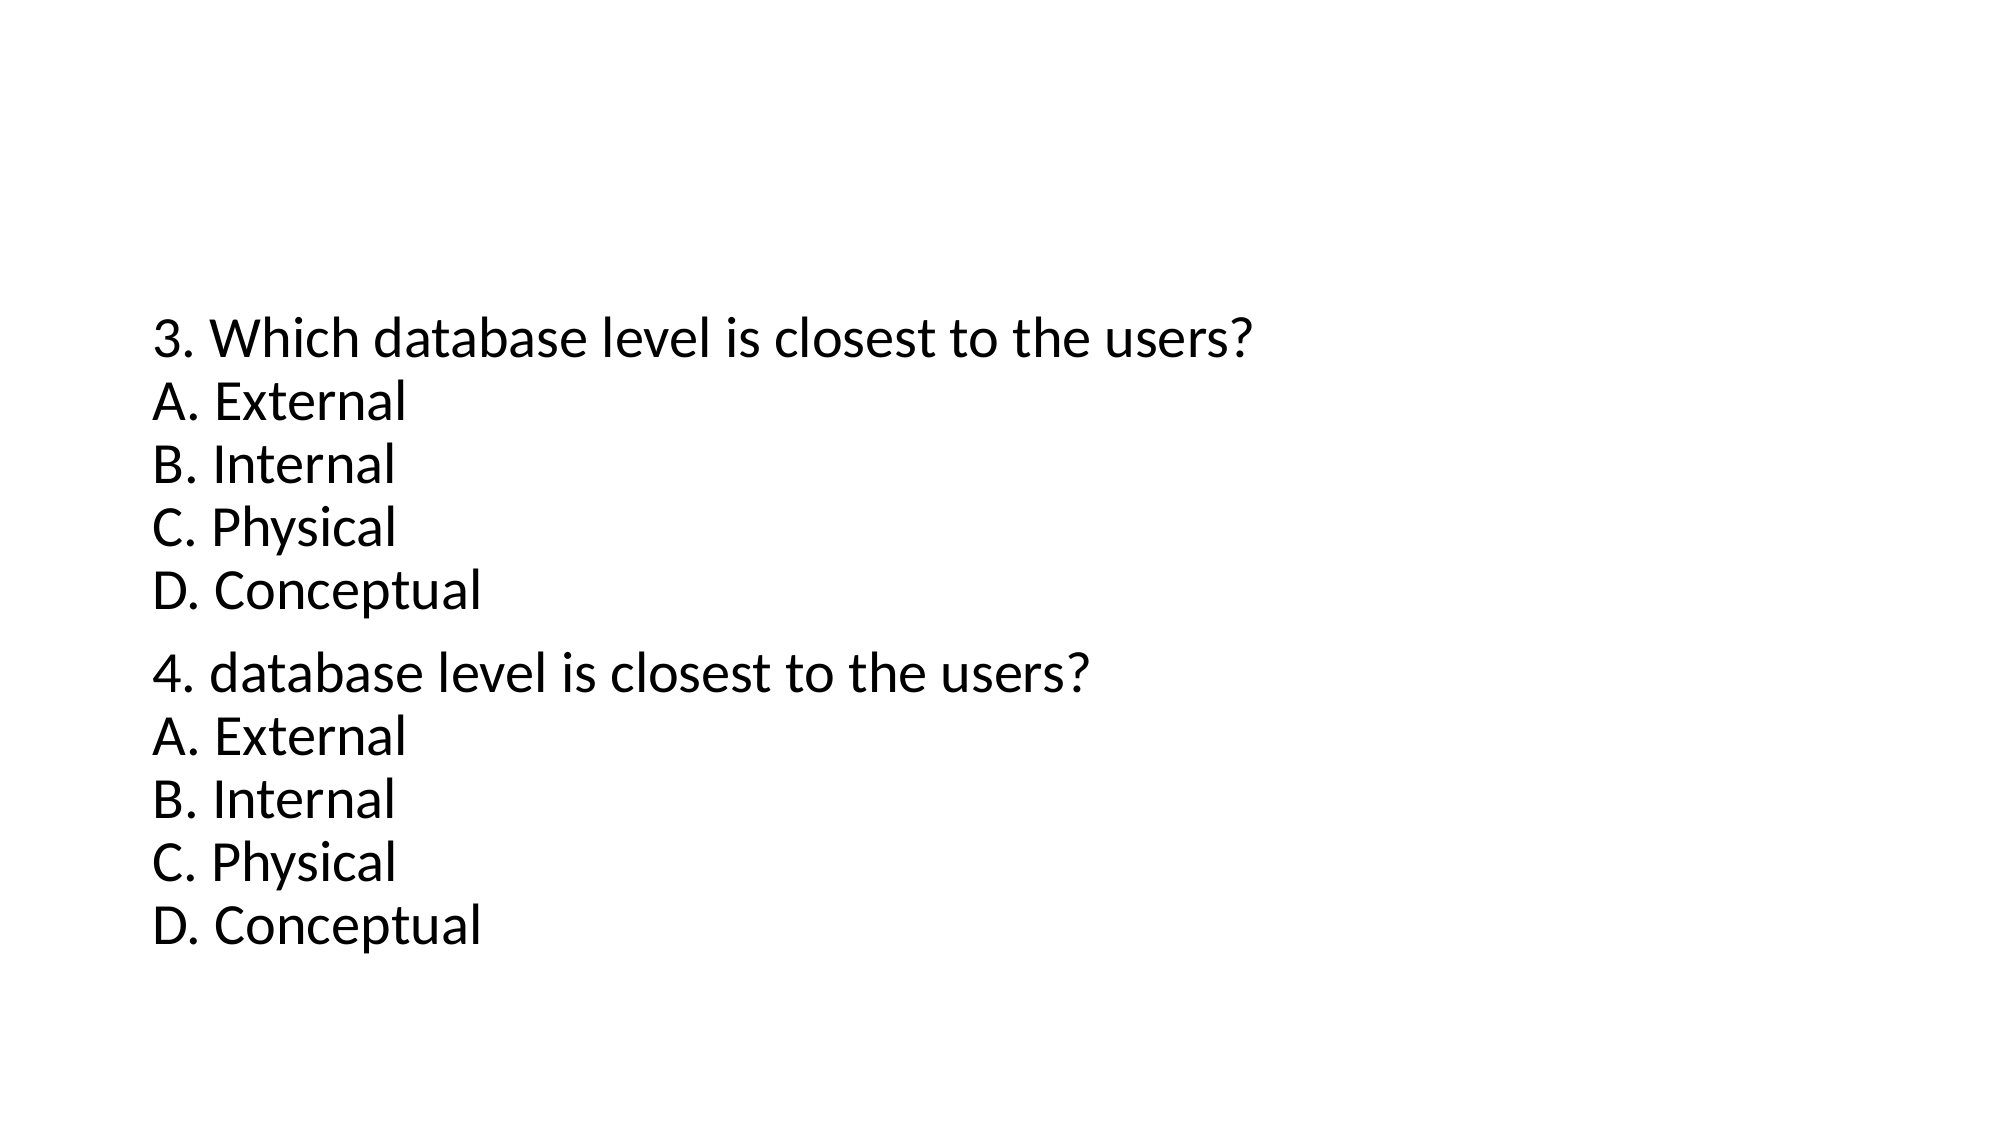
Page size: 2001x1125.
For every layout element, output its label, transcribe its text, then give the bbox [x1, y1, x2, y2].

list 3. Which database level is closest to the users? A. External B. Internal C. Physical D. Conceptual 4. database level is closest to the users? A. External B. Internal C. Physical D. Conceptual [137, 299, 1863, 1014]
